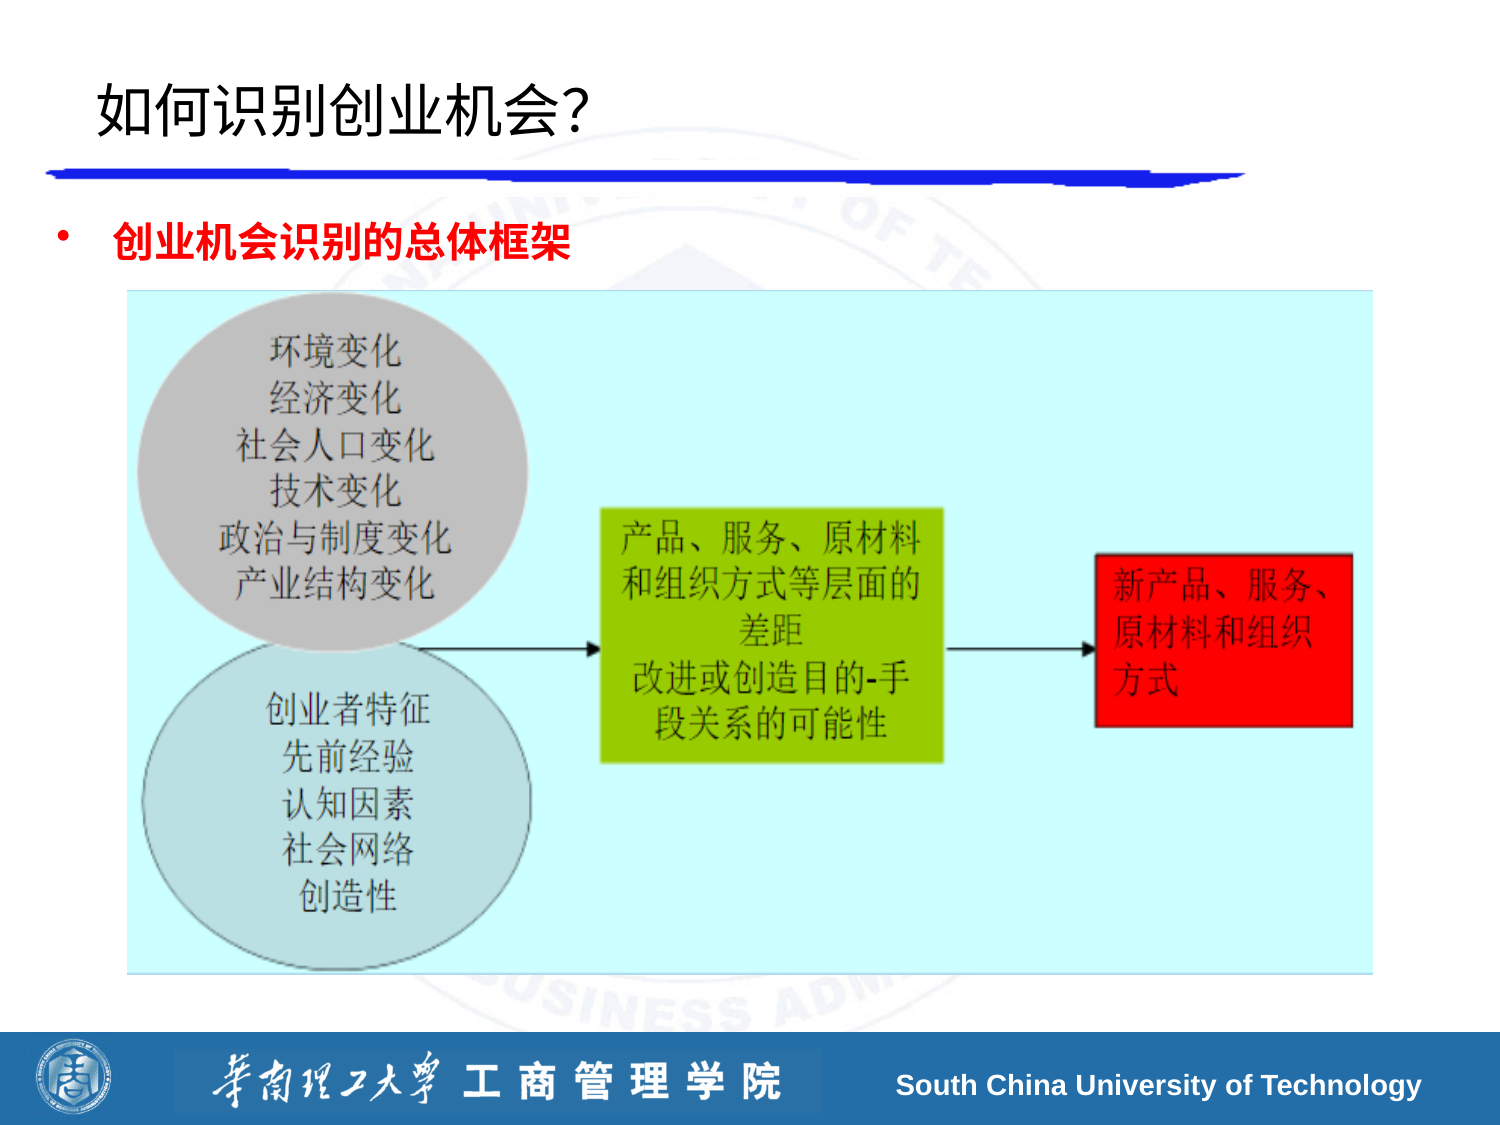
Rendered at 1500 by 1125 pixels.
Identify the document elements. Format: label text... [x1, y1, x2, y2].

list 创业机会识别的总体框架 [41, 208, 1471, 303]
title 如何识别创业机会？ [53, 31, 1388, 188]
picture [0, 290, 1500, 1125]
picture [41, 160, 1270, 208]
footer South China University of Technology [826, 1058, 1500, 1125]
